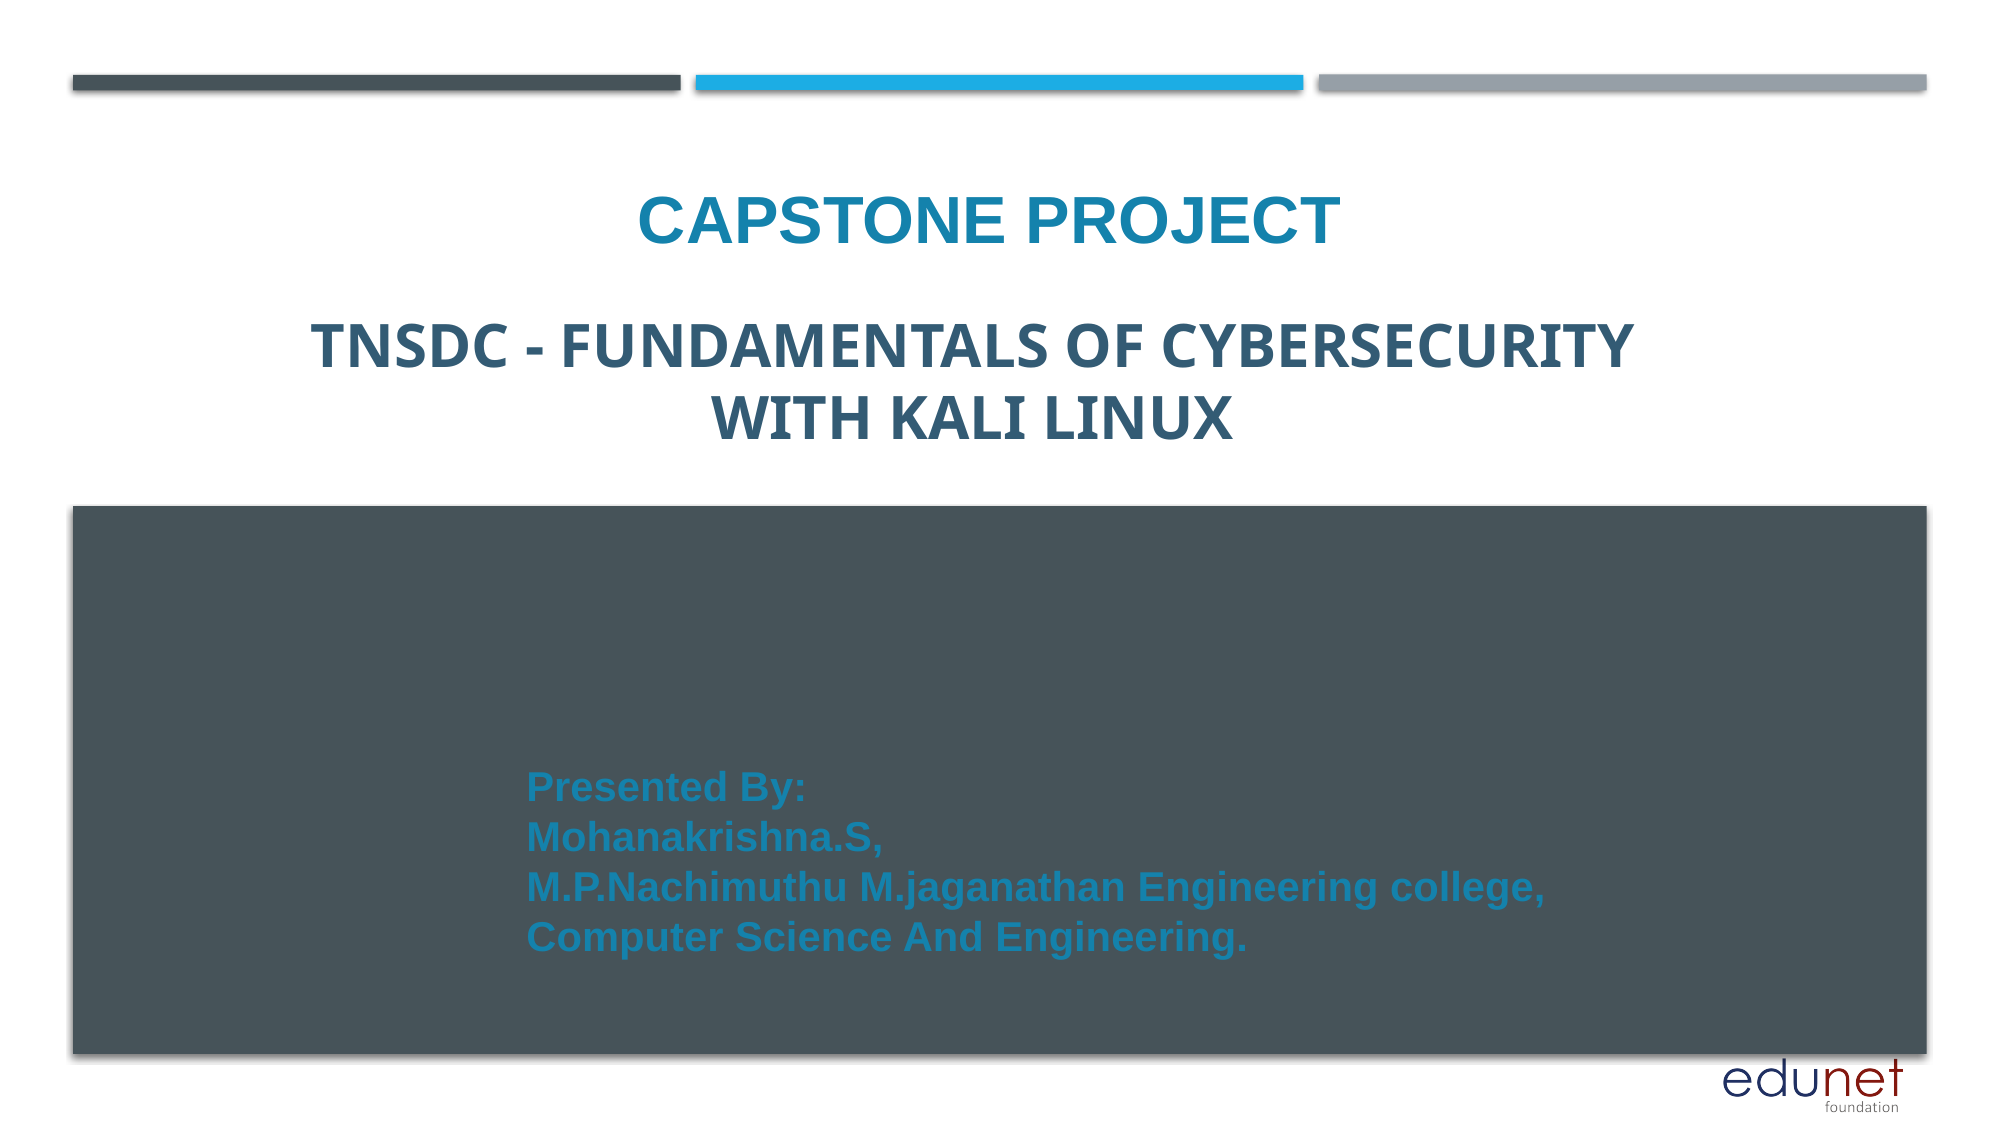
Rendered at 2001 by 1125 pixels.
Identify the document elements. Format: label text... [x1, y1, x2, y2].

text_box Presented By: Mohanakrishna.S, M.P.Nachimuthu M.jaganathan Engineering college, Computer Science And Engineering. [511, 752, 1821, 968]
picture [1719, 1056, 1905, 1116]
text_box CAPSTONE PROJECT [0, 169, 2000, 265]
title TNSDC - Fundamentals of Cybersecurity with Kali Linux [222, 298, 1723, 460]
